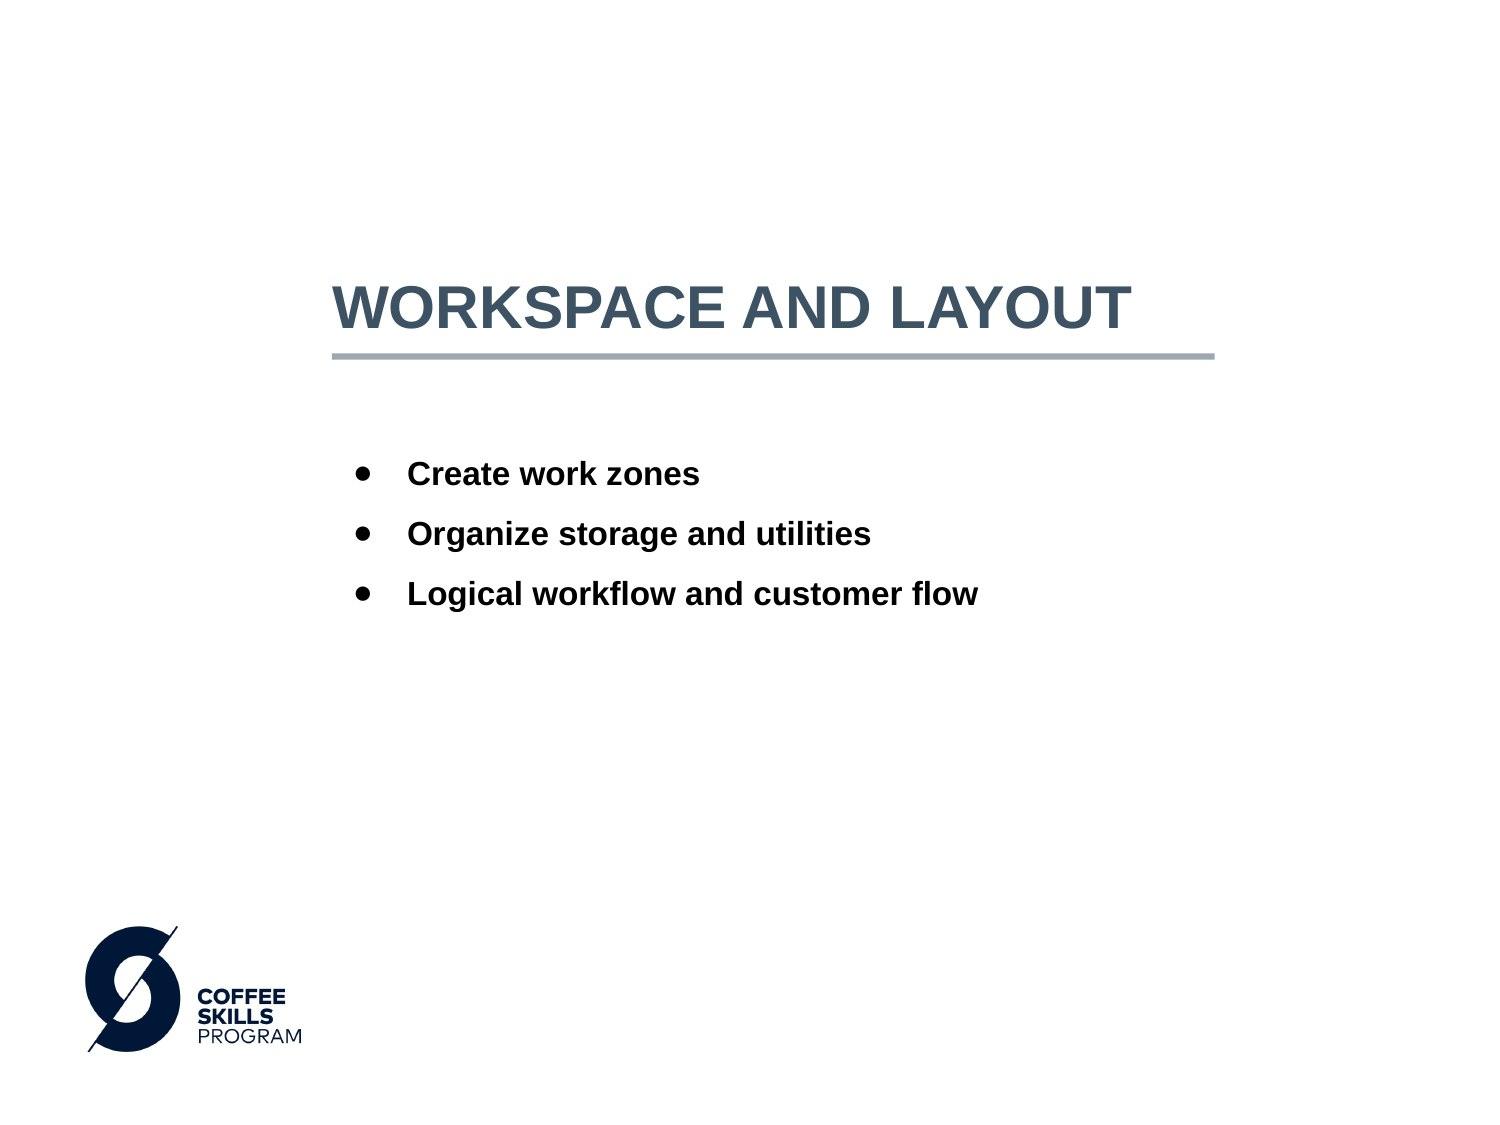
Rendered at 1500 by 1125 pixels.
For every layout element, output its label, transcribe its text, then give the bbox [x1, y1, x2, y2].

picture [62, 907, 313, 1068]
text_box Create work zones Organize storage and utilities Logical workflow and customer flow [317, 417, 1324, 908]
text_box WORKSPACE AND LAYOUT [317, 260, 1247, 417]
